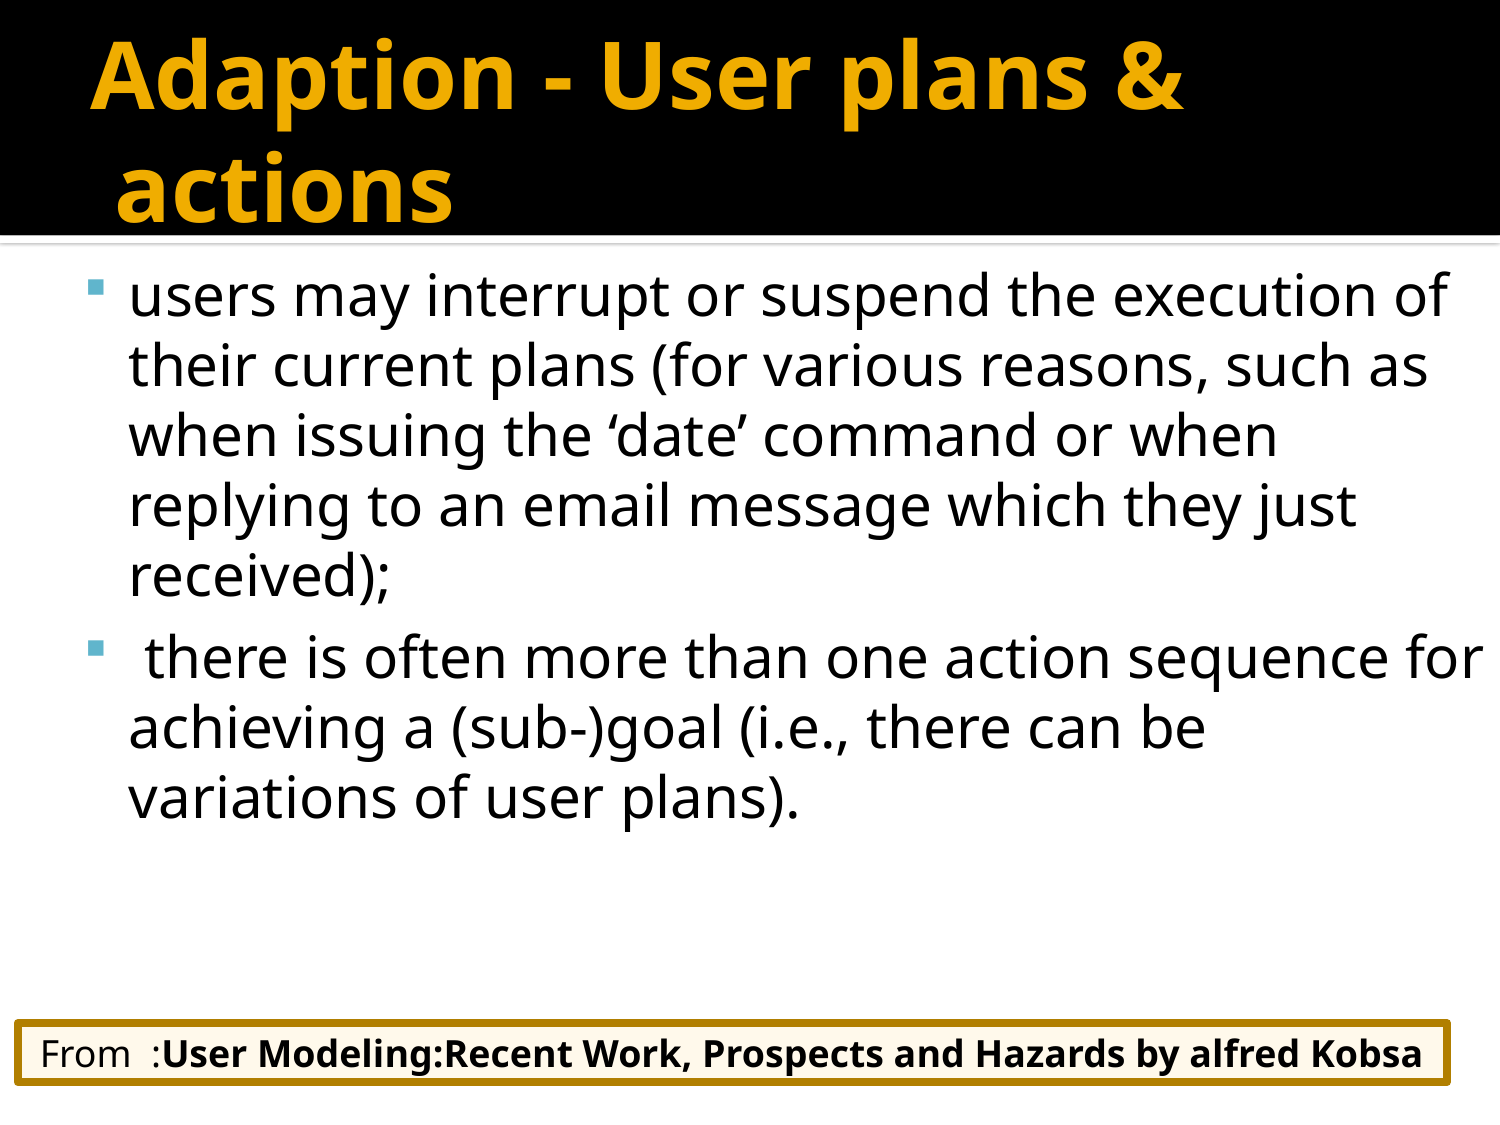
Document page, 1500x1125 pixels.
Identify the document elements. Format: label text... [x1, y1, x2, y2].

text_box From :User Modeling:Recent Work, Prospects and Hazards by alfred Kobsa [14, 1019, 1451, 1086]
title Adaption - User plans & actions [75, 25, 1425, 231]
list users may interrupt or suspend the execution of their current plans (for various reasons, such as when issuing the ‘date’ command or when replying to an email message which they just received); there is often more than one action sequence for achieving a (sub-)goal (i.e., there can be variations of user plans). [0, 243, 1500, 1050]
